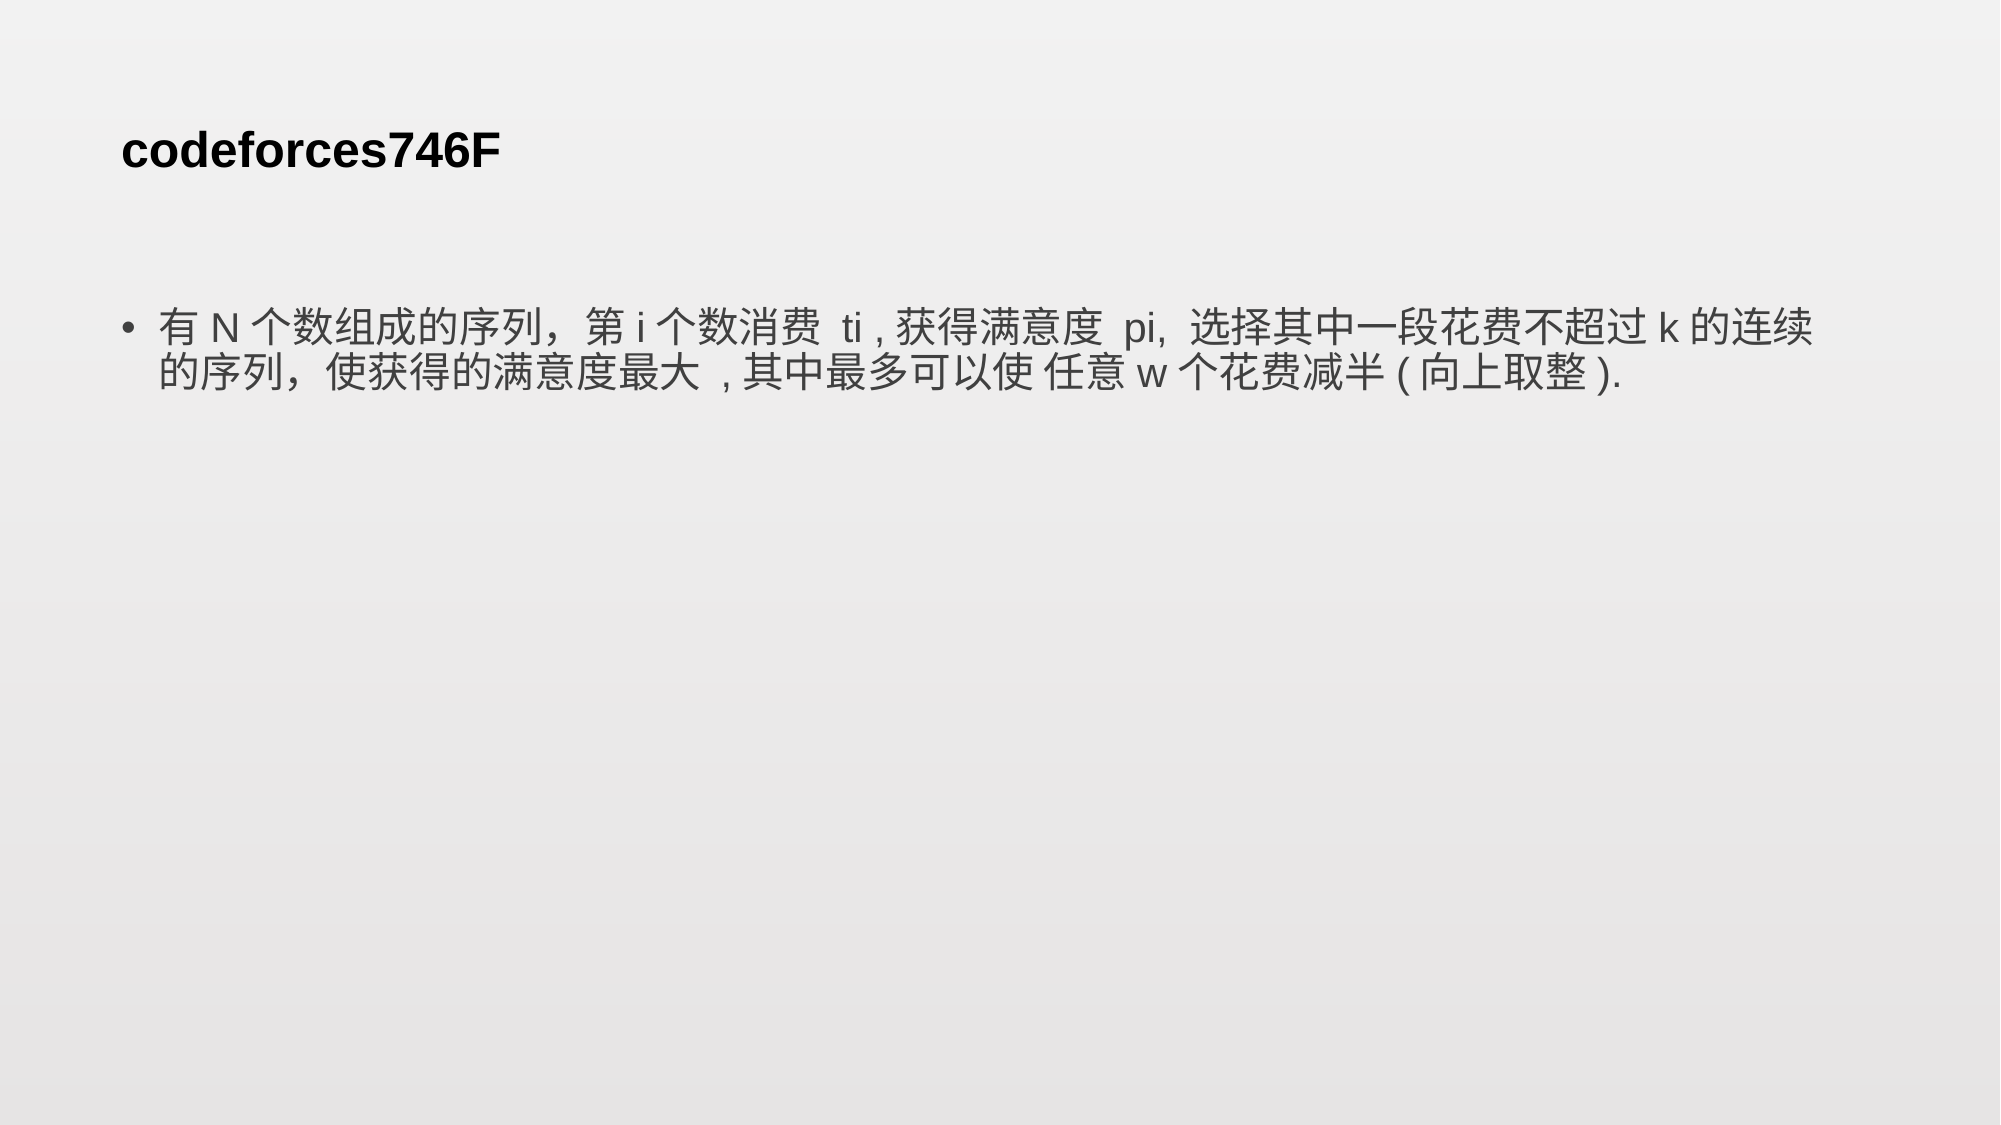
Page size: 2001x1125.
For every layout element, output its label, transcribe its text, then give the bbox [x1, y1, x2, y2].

title codeforces746F [106, 42, 1832, 260]
list 有N个数组成的序列，第i个数消费 ti ,获得满意度 pi, 选择其中一段花费不超过k的连续的序列，使获得的满意度最大 ,其中最多可以使 任意w个花费减半(向上取整). [106, 299, 1832, 1014]
